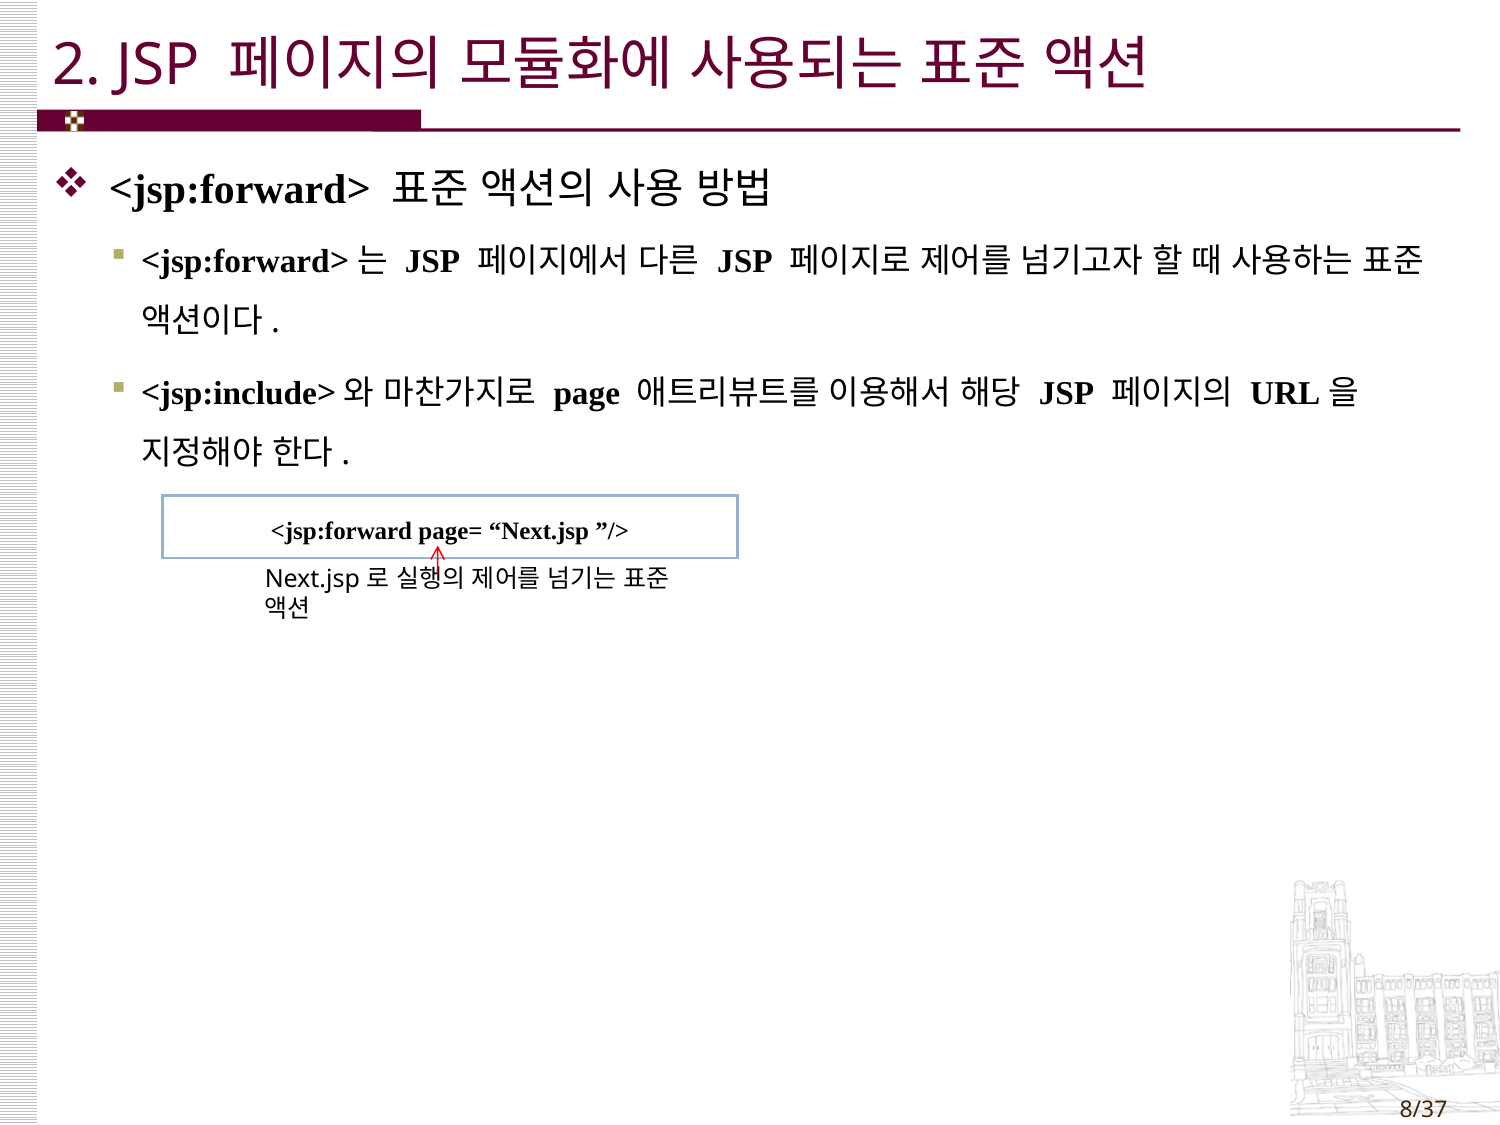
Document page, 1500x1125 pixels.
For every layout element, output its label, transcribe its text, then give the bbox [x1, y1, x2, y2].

text_box Next.jsp로 실행의 제어를 넘기는 표준 액션 [248, 571, 727, 613]
table_header <jsp:forward page= “Next.jsp ”/> [164, 497, 736, 557]
picture [1290, 874, 1500, 1125]
picture [65, 111, 84, 131]
title 2. JSP 페이지의 모듈화에 사용되는 표준 액션 [36, 13, 1426, 109]
list <jsp:forward> 표준 액션의 사용 방법 <jsp:forward>는 JSP 페이지에서 다른 JSP 페이지로 제어를 넘기고자 할 때 사용하는 표준 액션이다. <jsp:include>와 마찬가지로 page 애트리뷰트를 이용해서 해당 JSP 페이지의 URL을 지정해야 한다. [37, 154, 1463, 1093]
